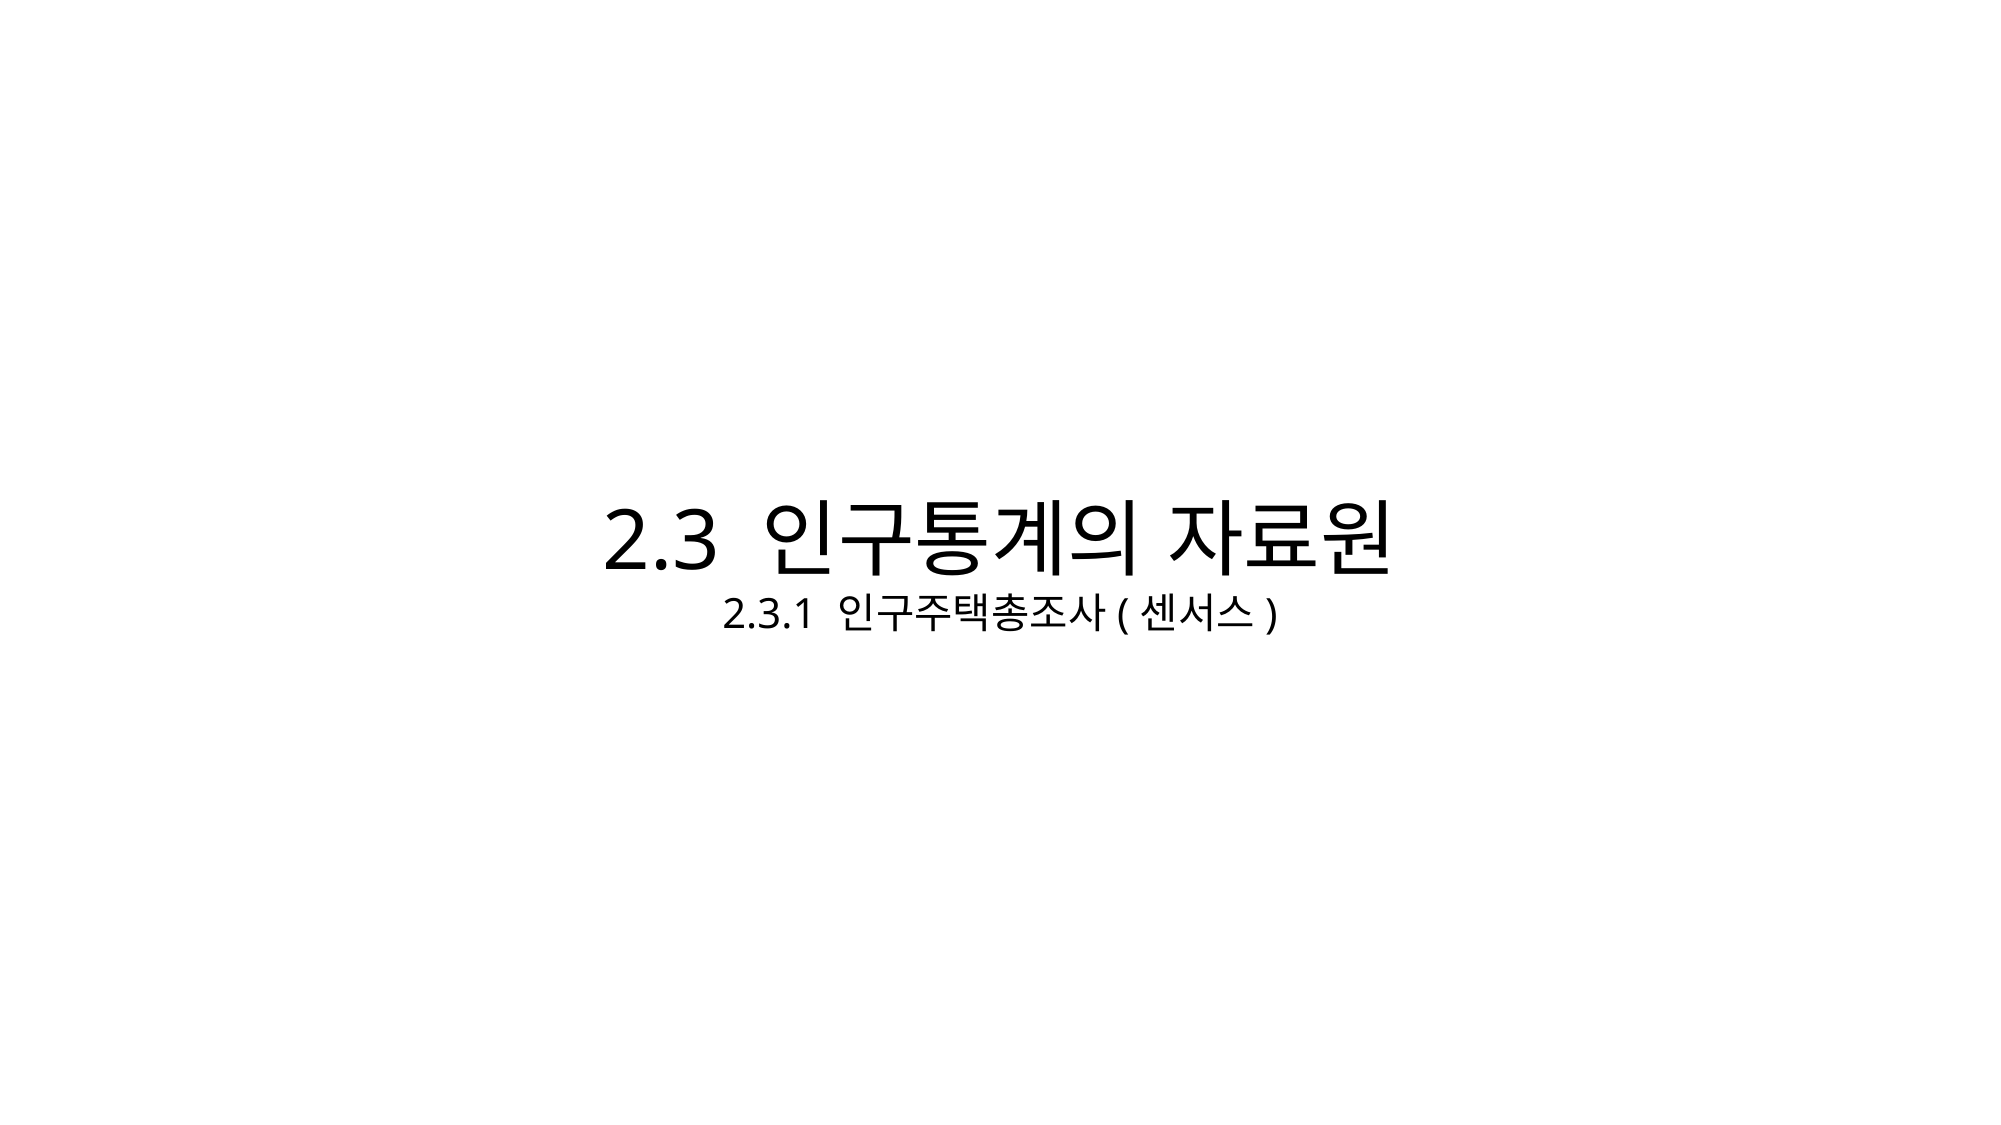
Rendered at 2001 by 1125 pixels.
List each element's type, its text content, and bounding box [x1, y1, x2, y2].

text_box 2.3 인구통계의 자료원 2.3.1 인구주택총조사(센서스) [509, 479, 1491, 644]
